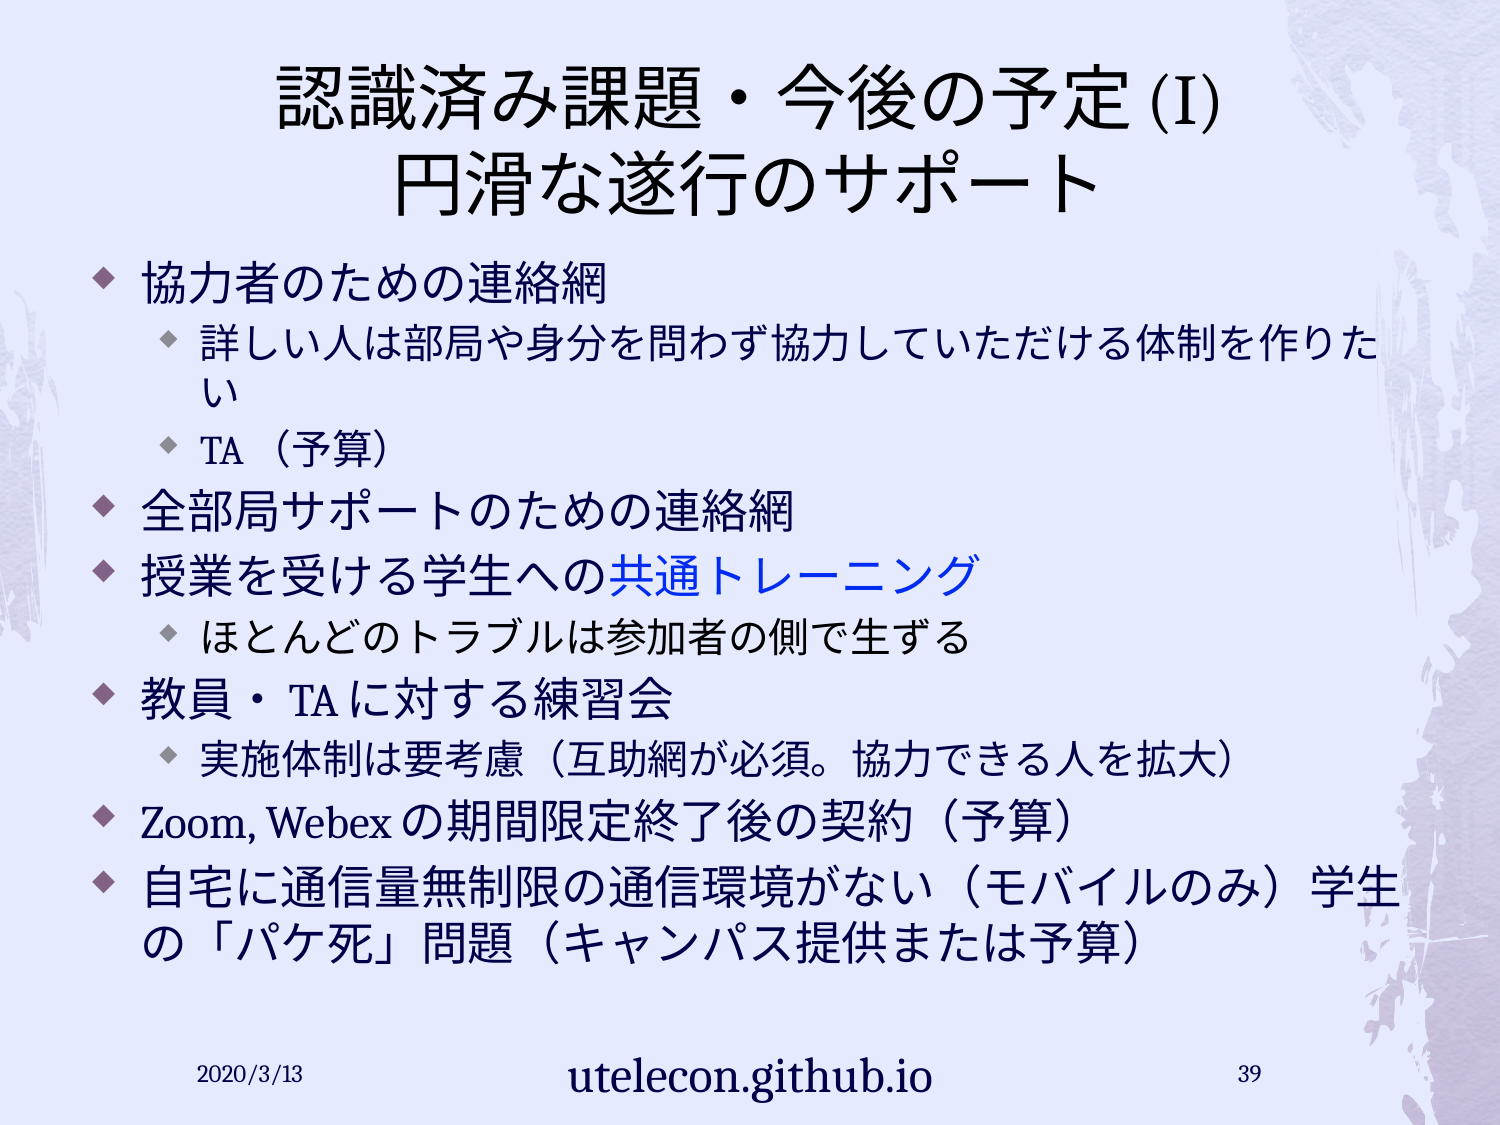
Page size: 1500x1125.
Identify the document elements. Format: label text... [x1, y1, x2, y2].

list 協力者のための連絡網 詳しい人は部局や身分を問わず協力していただける体制を作りたい TA（予算） 全部局サポートのための連絡網 授業を受ける学生への共通トレーニング ほとんどのトラブルは参加者の側で生ずる 教員・TAに対する練習会 実施体制は要考慮（互助網が必須。協力できる人を拡大） Zoom, Webexの期間限定終了後の契約（予算） 自宅に通信量無制限の通信環境がない（モバイルのみ）学生の「パケ死」問題（キャンパス提供または予算） [75, 246, 1425, 989]
footer utelecon.github.io [512, 1042, 988, 1103]
slide_number 39 [1074, 1042, 1425, 1103]
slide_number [75, 1042, 425, 1103]
title 認識済み課題・今後の予定(I) 円滑な遂行のサポート [75, 45, 1425, 233]
